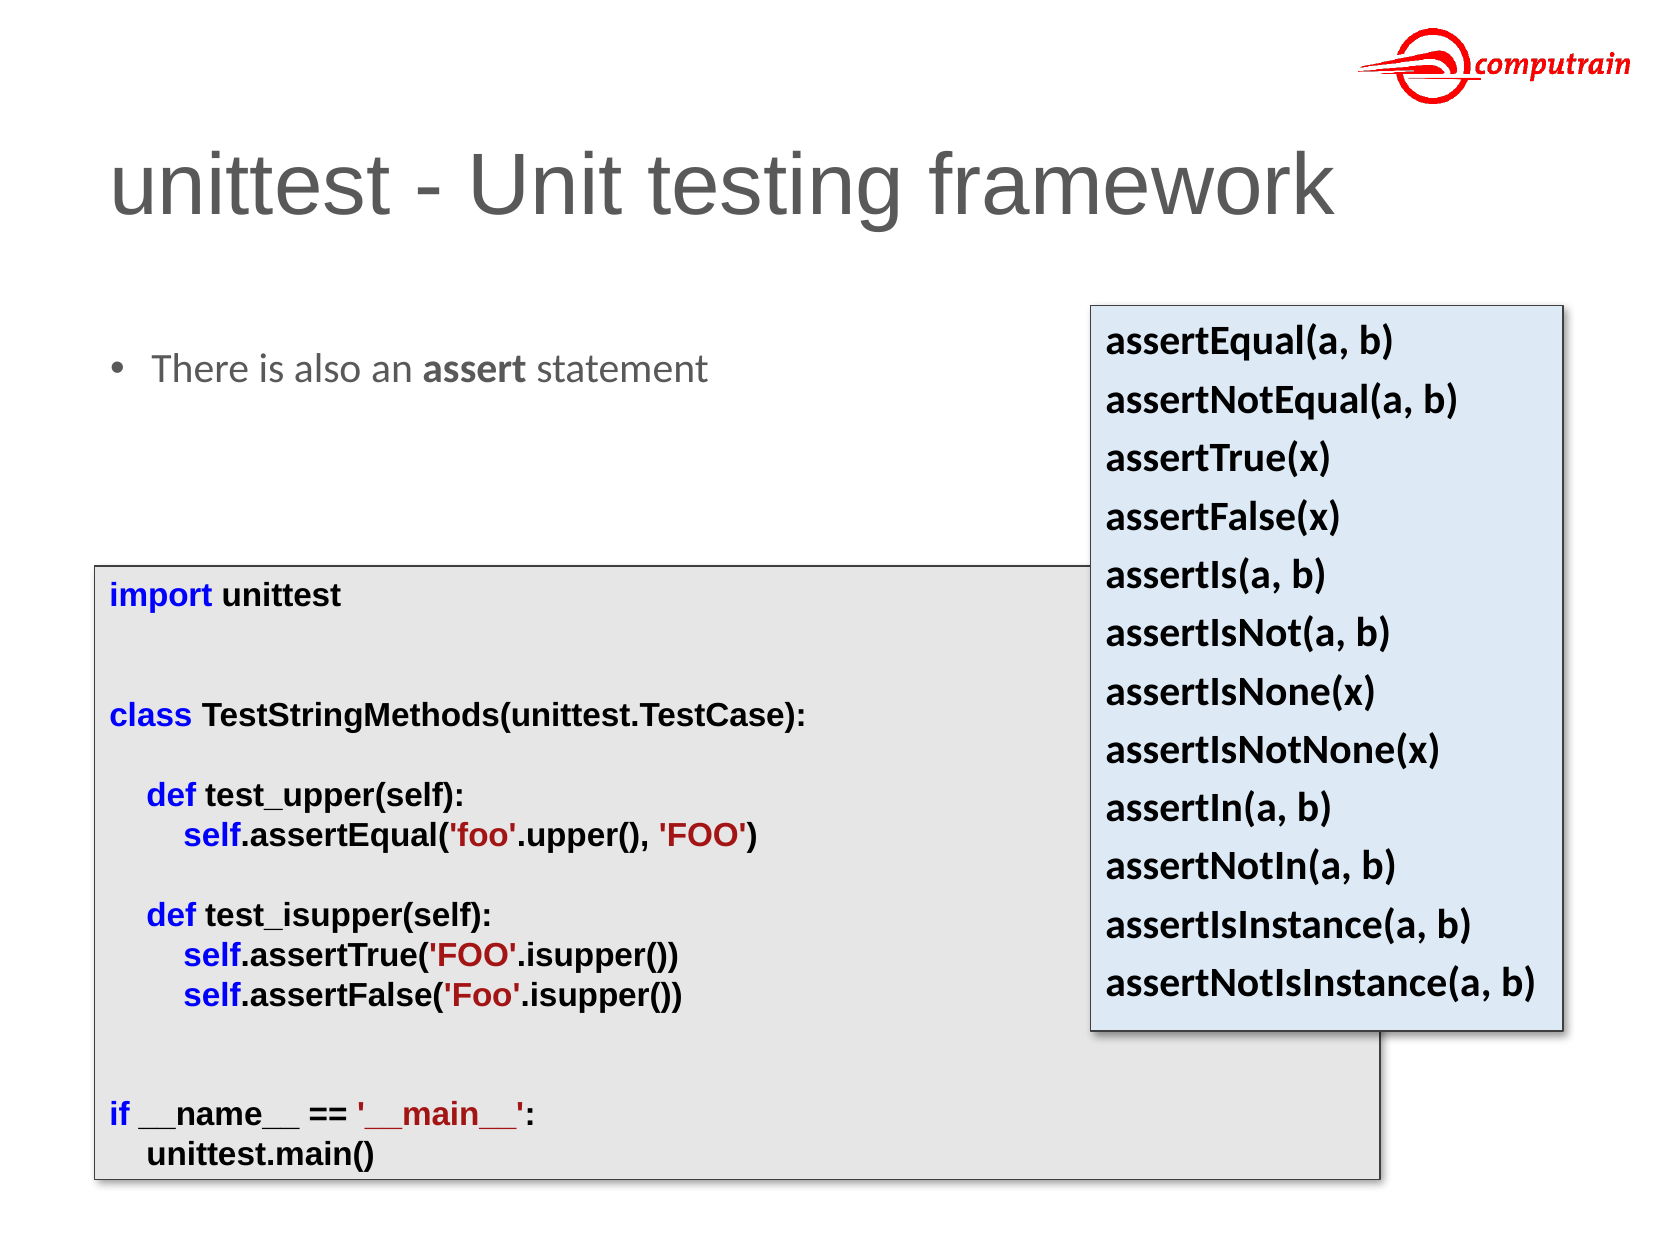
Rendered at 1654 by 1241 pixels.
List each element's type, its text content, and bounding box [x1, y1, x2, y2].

picture [1358, 28, 1630, 104]
title unittest - Unit testing framework [94, 66, 1560, 306]
list There is also an assert statement [95, 339, 1560, 1152]
text_box assertEqual(a, b) assertNotEqual(a, b) assertTrue(x) assertFalse(x) assertIs(a, b) assertIsNot(a, b) assertIsNone(x) assertIsNotNone(x) assertIn(a, b) assertNotIn(a, b) assertIsInstance(a, b) assertNotIsInstance(a, b) [1090, 305, 1563, 1032]
text_box import unittest class TestStringMethods(unittest.TestCase): def test_upper(self): self.assertEqual('foo'.upper(), 'FOO') def test_isupper(self): self.assertTrue('FOO'.isupper()) self.assertFalse('Foo'.isupper()) if __name__ == '__main__': unittest.main() [94, 565, 1380, 1180]
